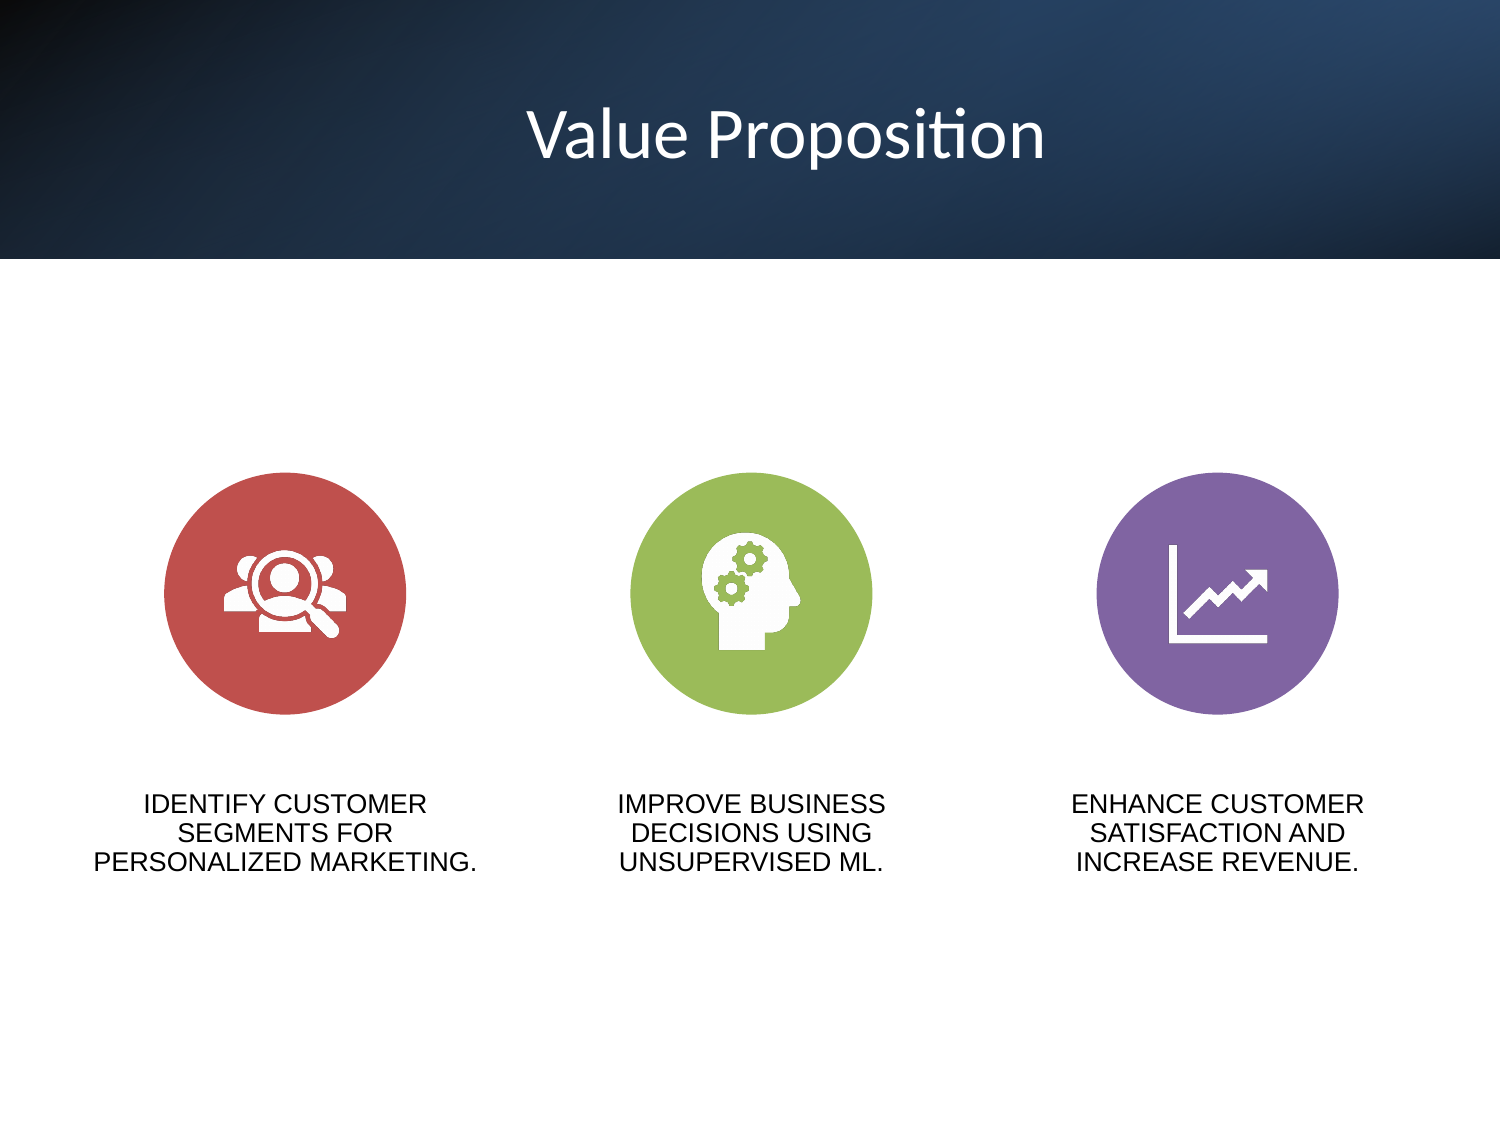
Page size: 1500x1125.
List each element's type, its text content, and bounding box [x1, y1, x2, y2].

title Value Proposition [168, 57, 1405, 202]
text_box [0, 0, 1500, 259]
text_box [0, 259, 1500, 1125]
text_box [86, 472, 1417, 909]
